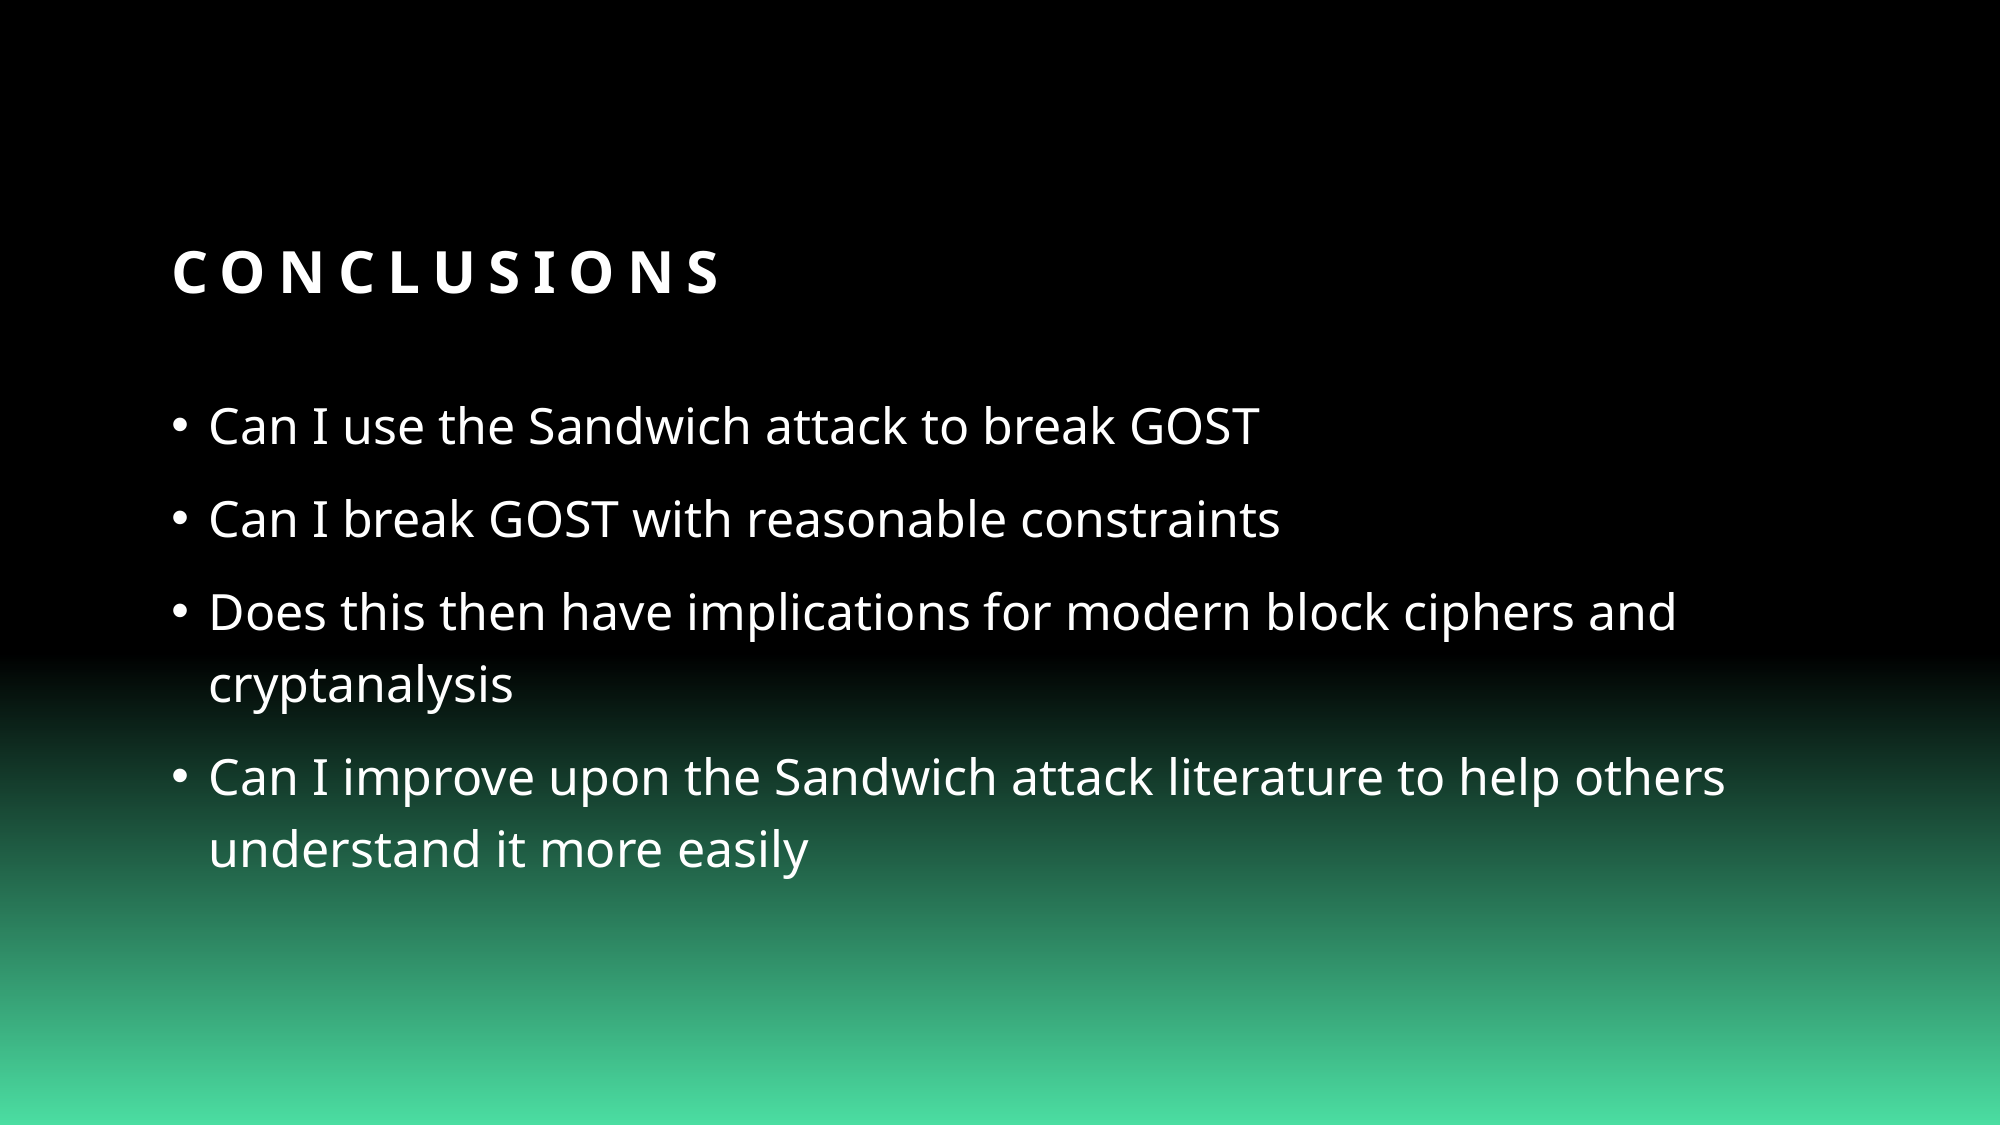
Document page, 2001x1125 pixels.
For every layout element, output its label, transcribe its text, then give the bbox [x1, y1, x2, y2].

title Conclusions [156, 124, 1844, 313]
list Can I use the Sandwich attack to break GOST Can I break GOST with reasonable constraints Does this then have implications for modern block ciphers and cryptanalysis Can I improve upon the Sandwich attack literature to help others understand it more easily [156, 375, 1844, 1014]
